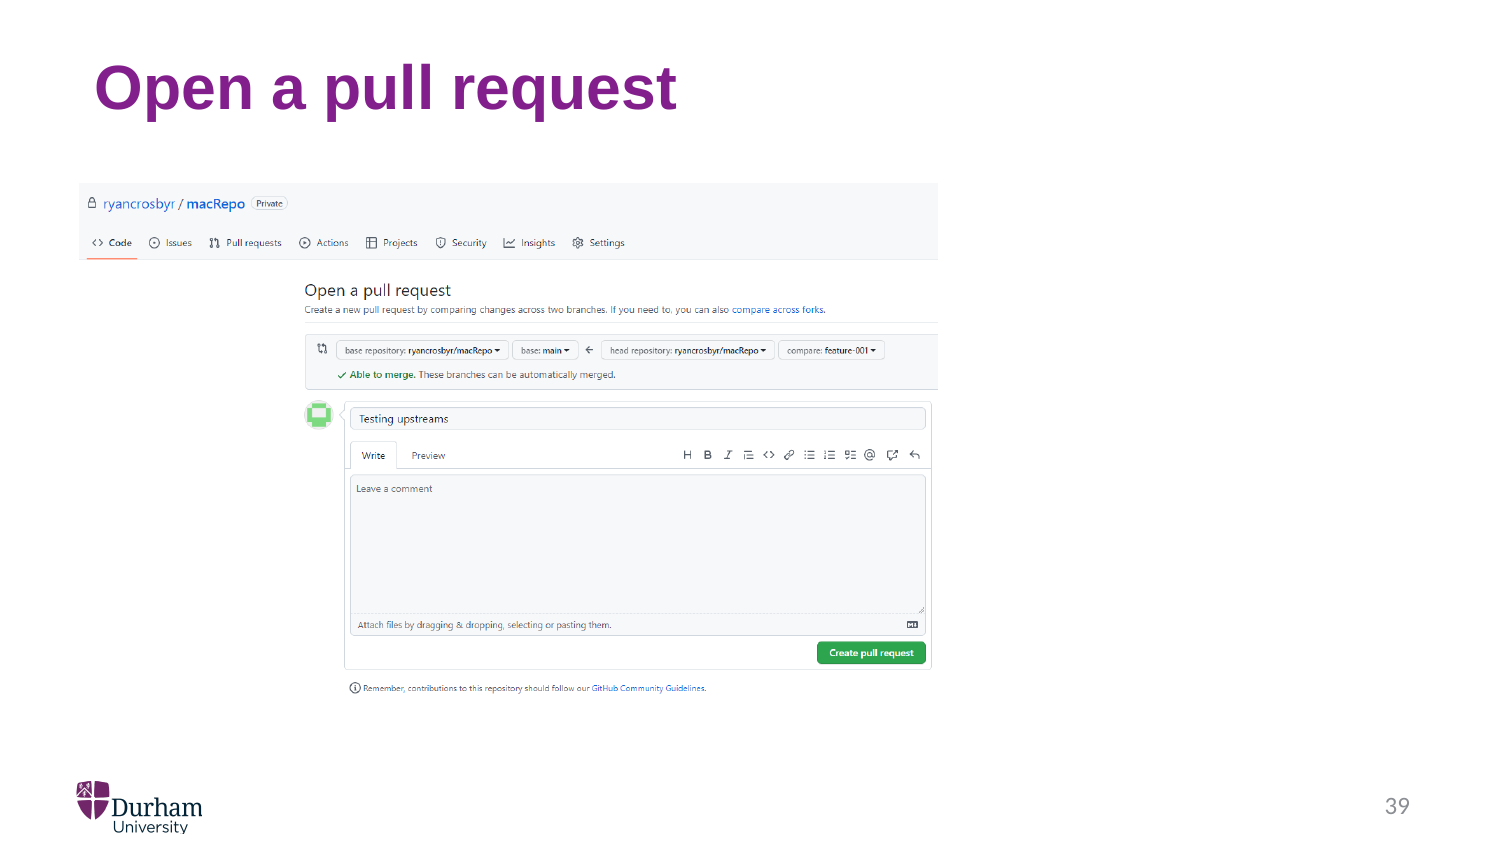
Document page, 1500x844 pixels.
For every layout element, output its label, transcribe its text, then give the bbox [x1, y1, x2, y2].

picture [79, 182, 938, 701]
slide_number 39 [1074, 782, 1425, 827]
title Open a pull request [79, 20, 1237, 148]
